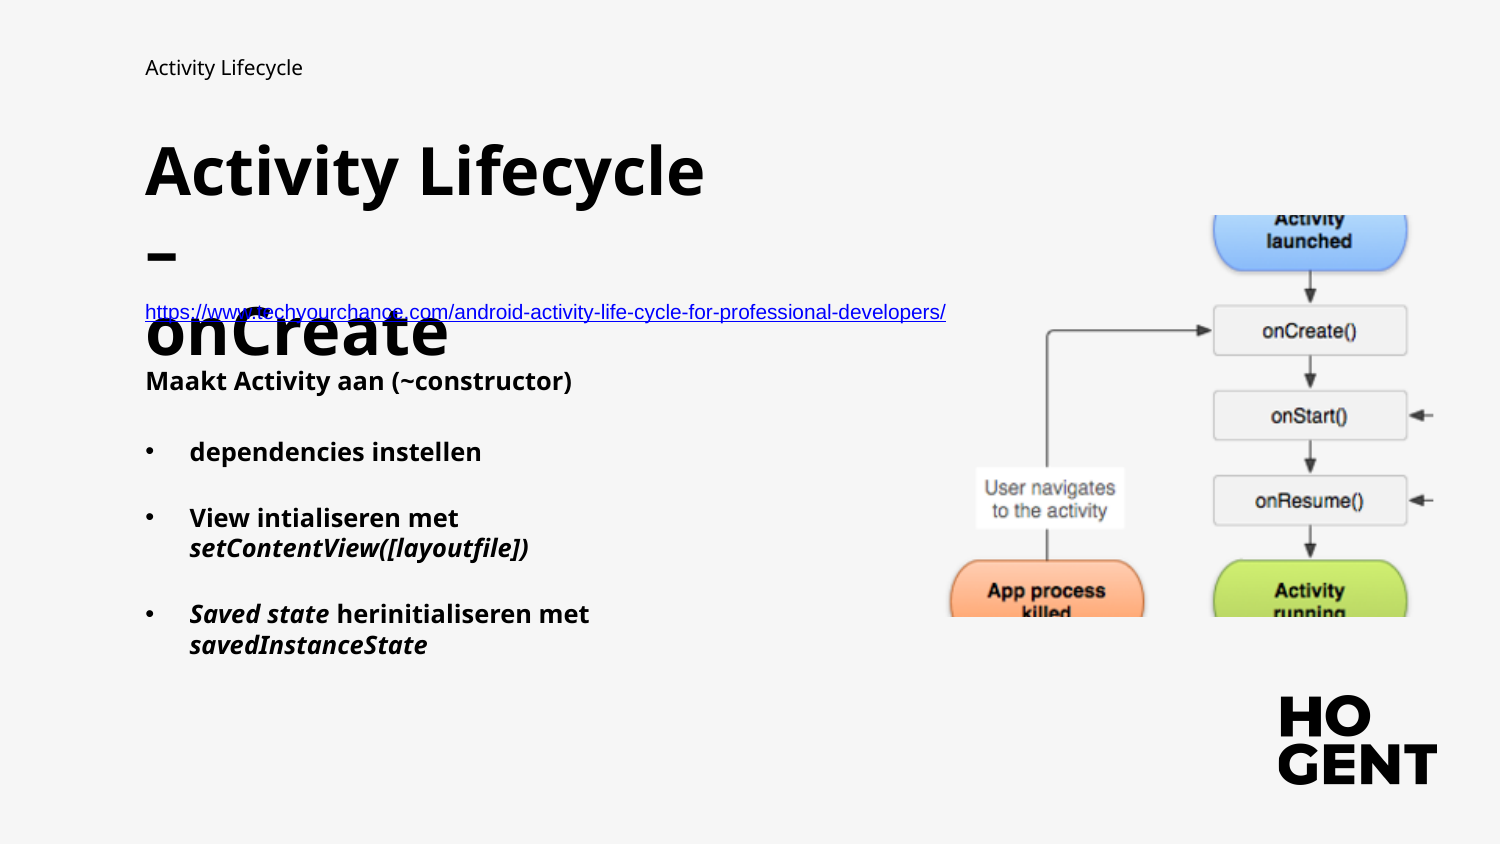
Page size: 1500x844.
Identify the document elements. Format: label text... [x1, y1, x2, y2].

picture [934, 215, 1434, 617]
text_box https://www.techyourchance.com/android-activity-life-cycle-for-professional-developers/ [130, 291, 929, 332]
title Activity Lifecycle – onCreate [130, 121, 763, 291]
list Activity Lifecycle [130, 46, 806, 100]
list Maakt Activity aan (~constructor) dependencies instellen View intialiseren met setContentView([layoutfile]) Saved state herinitialiseren met savedInstanceState [130, 357, 806, 667]
